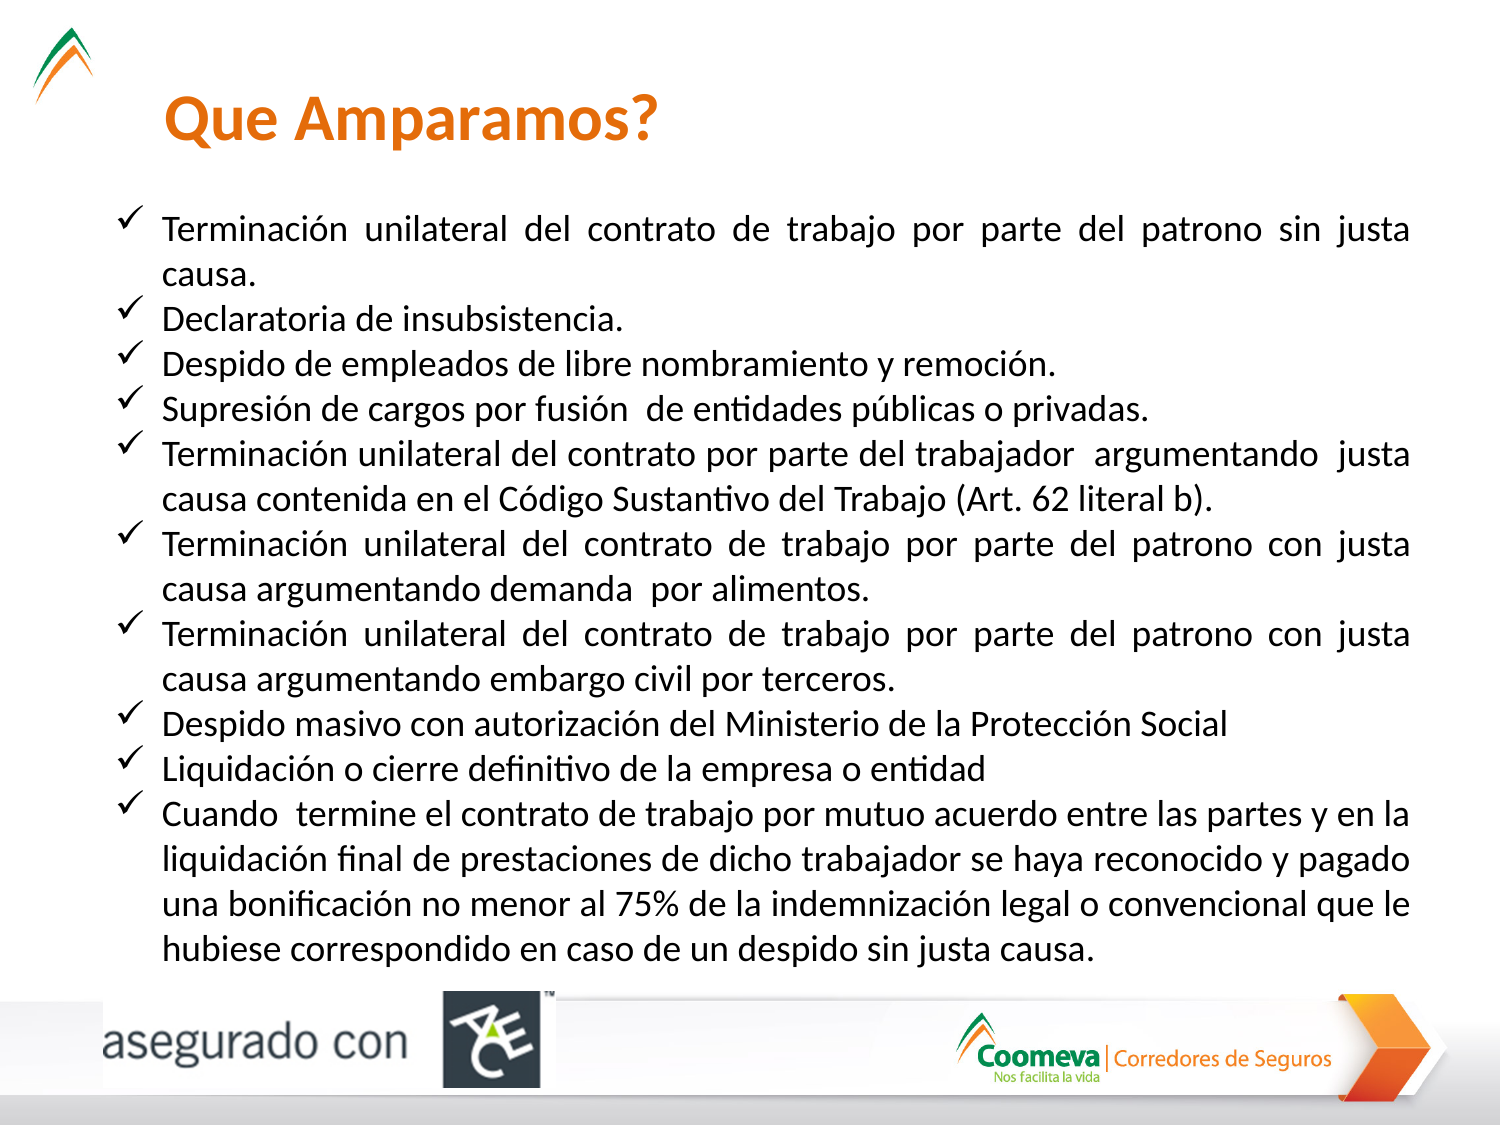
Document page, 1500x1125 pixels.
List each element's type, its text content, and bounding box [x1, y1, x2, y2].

text_box Que Amparamos? [149, 66, 677, 161]
picture [0, 0, 1500, 1125]
text_box Terminación unilateral del contrato de trabajo por parte del patrono sin justa causa. Declaratoria de insubsistencia. Despido de empleados de libre nombramiento y remoción. Supresión de cargos por fusión de entidades públicas o privadas. Terminación unilateral del contrato por parte del trabajador argumentando justa causa contenida en el Código Sustantivo del Trabajo (Art. 62 literal b). Terminación unilateral del contrato de trabajo por parte del patrono con justa causa argumentando demanda por alimentos. Terminación unilateral del contrato de trabajo por parte del patrono con justa causa argumentando embargo civil por terceros. Despido masivo con autorización del Ministerio de la Protección Social Liquidación o cierre definitivo de la empresa o entidad Cuando termine el contrato de trabajo por mutuo acuerdo entre las partes y en la liquidación final de prestaciones de dicho trabajador se haya reconocido y pagado una bonificación no menor al 75% de la indemnización legal o convencional que le hubiese correspondido en caso de un despido sin justa causa. [100, 196, 1427, 976]
